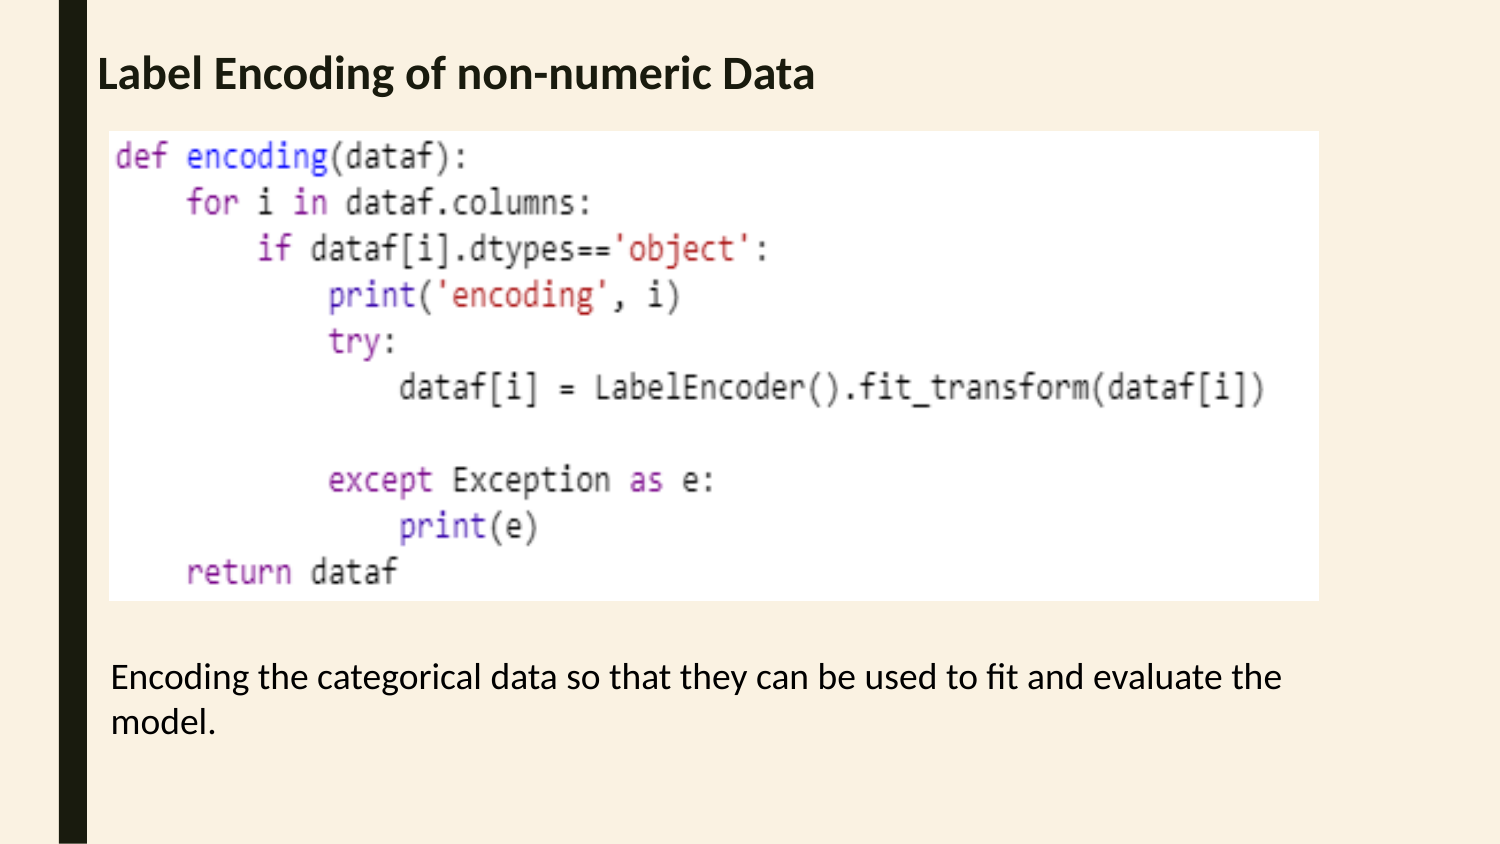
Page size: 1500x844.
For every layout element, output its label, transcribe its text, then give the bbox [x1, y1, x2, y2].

title Label Encoding of non-numeric Data [82, 26, 1449, 121]
picture [109, 131, 1319, 601]
text_box Encoding the categorical data so that they can be used to fit and evaluate the model. [95, 636, 1319, 767]
